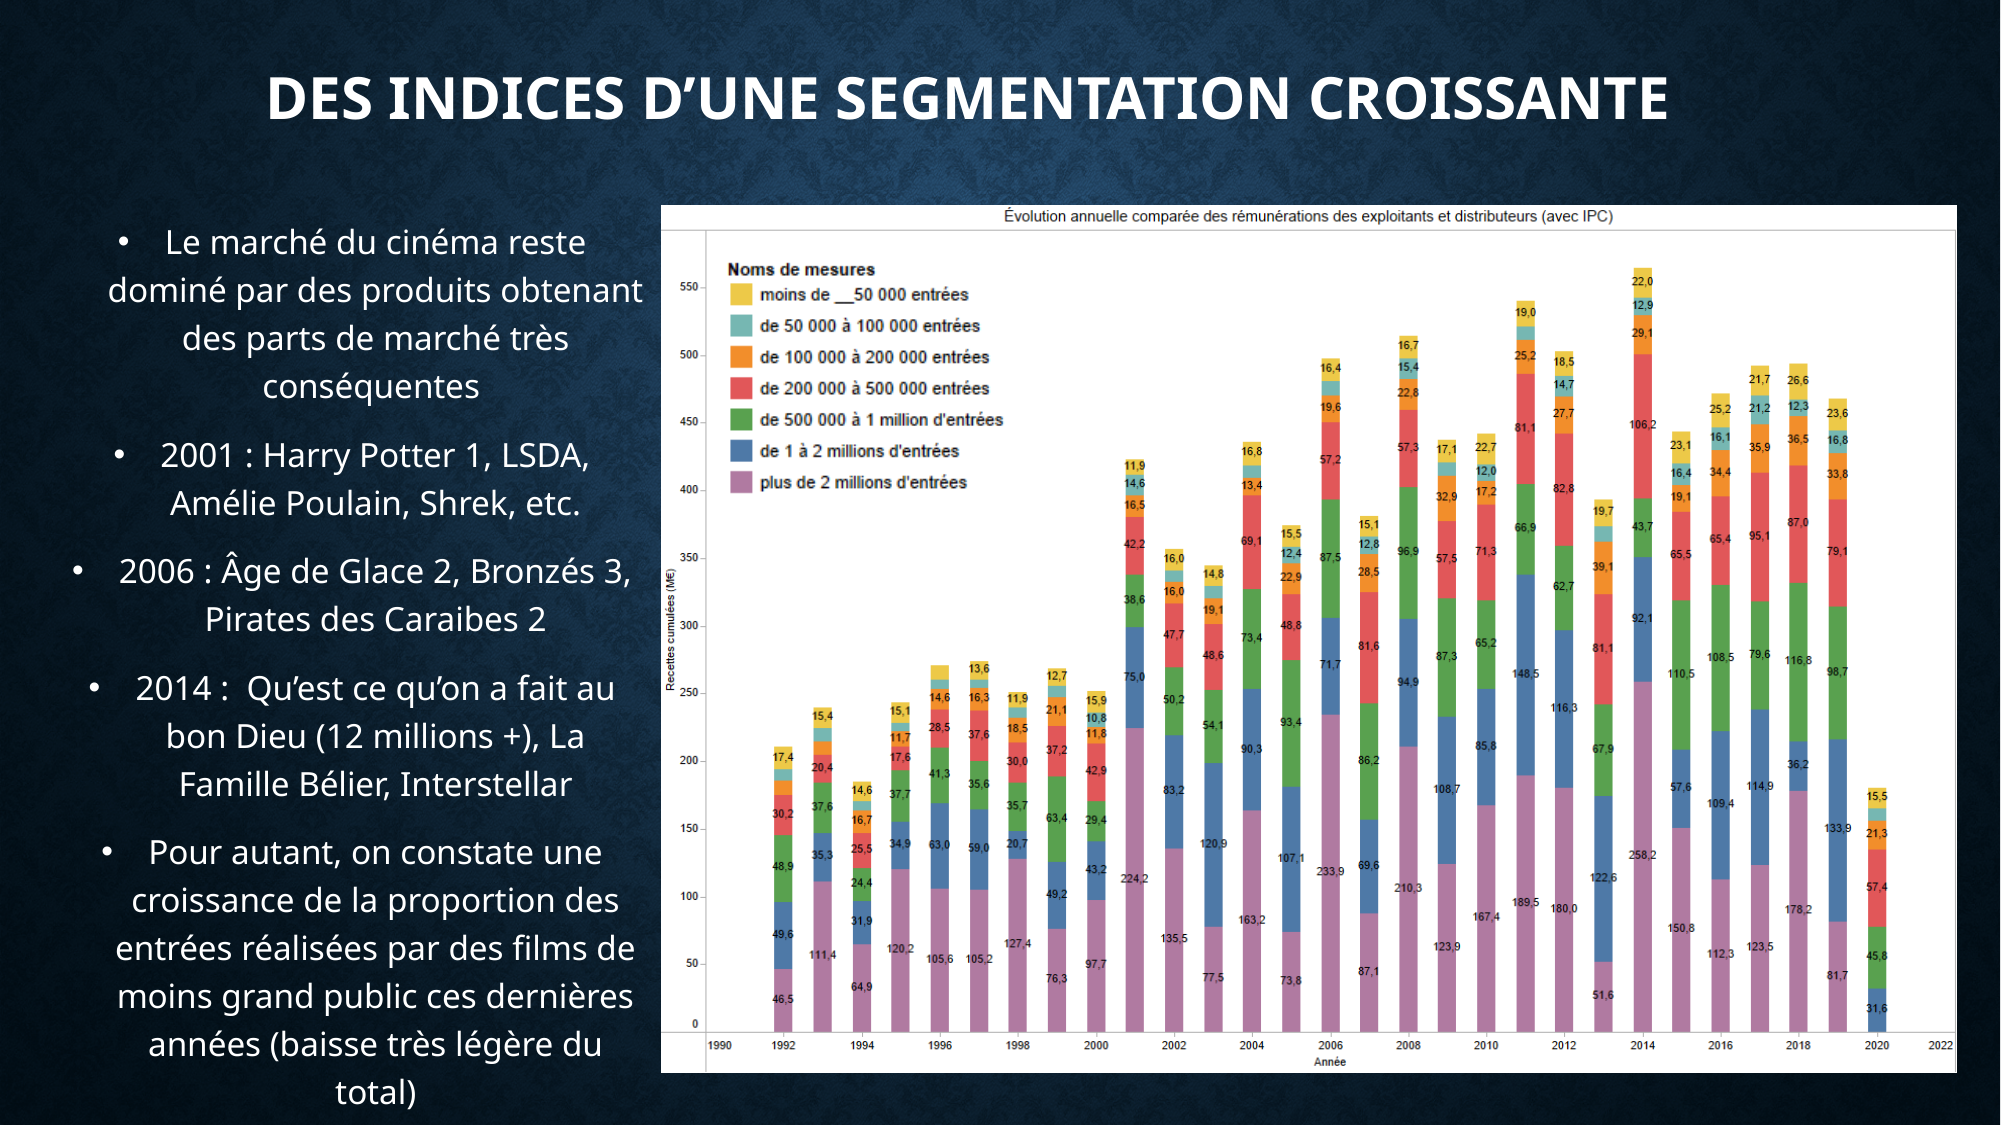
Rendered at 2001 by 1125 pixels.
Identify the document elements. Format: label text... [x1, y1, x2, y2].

picture [726, 256, 1012, 499]
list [660, 205, 1957, 1074]
list Le marché du cinéma reste dominé par des produits obtenant des parts de marché très conséquentes 2001 : Harry Potter 1, LSDA, Amélie Poulain, Shrek, etc. 2006 : Âge de Glace 2, Bronzés 3, Pirates des Caraibes 2 2014 : Qu’est ce qu’on a fait au bon Dieu (12 millions +), La Famille Bélier, Interstellar Pour autant, on constate une croissance de la proportion des entrées réalisées par des films de moins grand public ces dernières années (baisse très légère du total) [43, 205, 660, 1073]
title Des indices d’une segmentation croissante [43, 52, 1893, 140]
